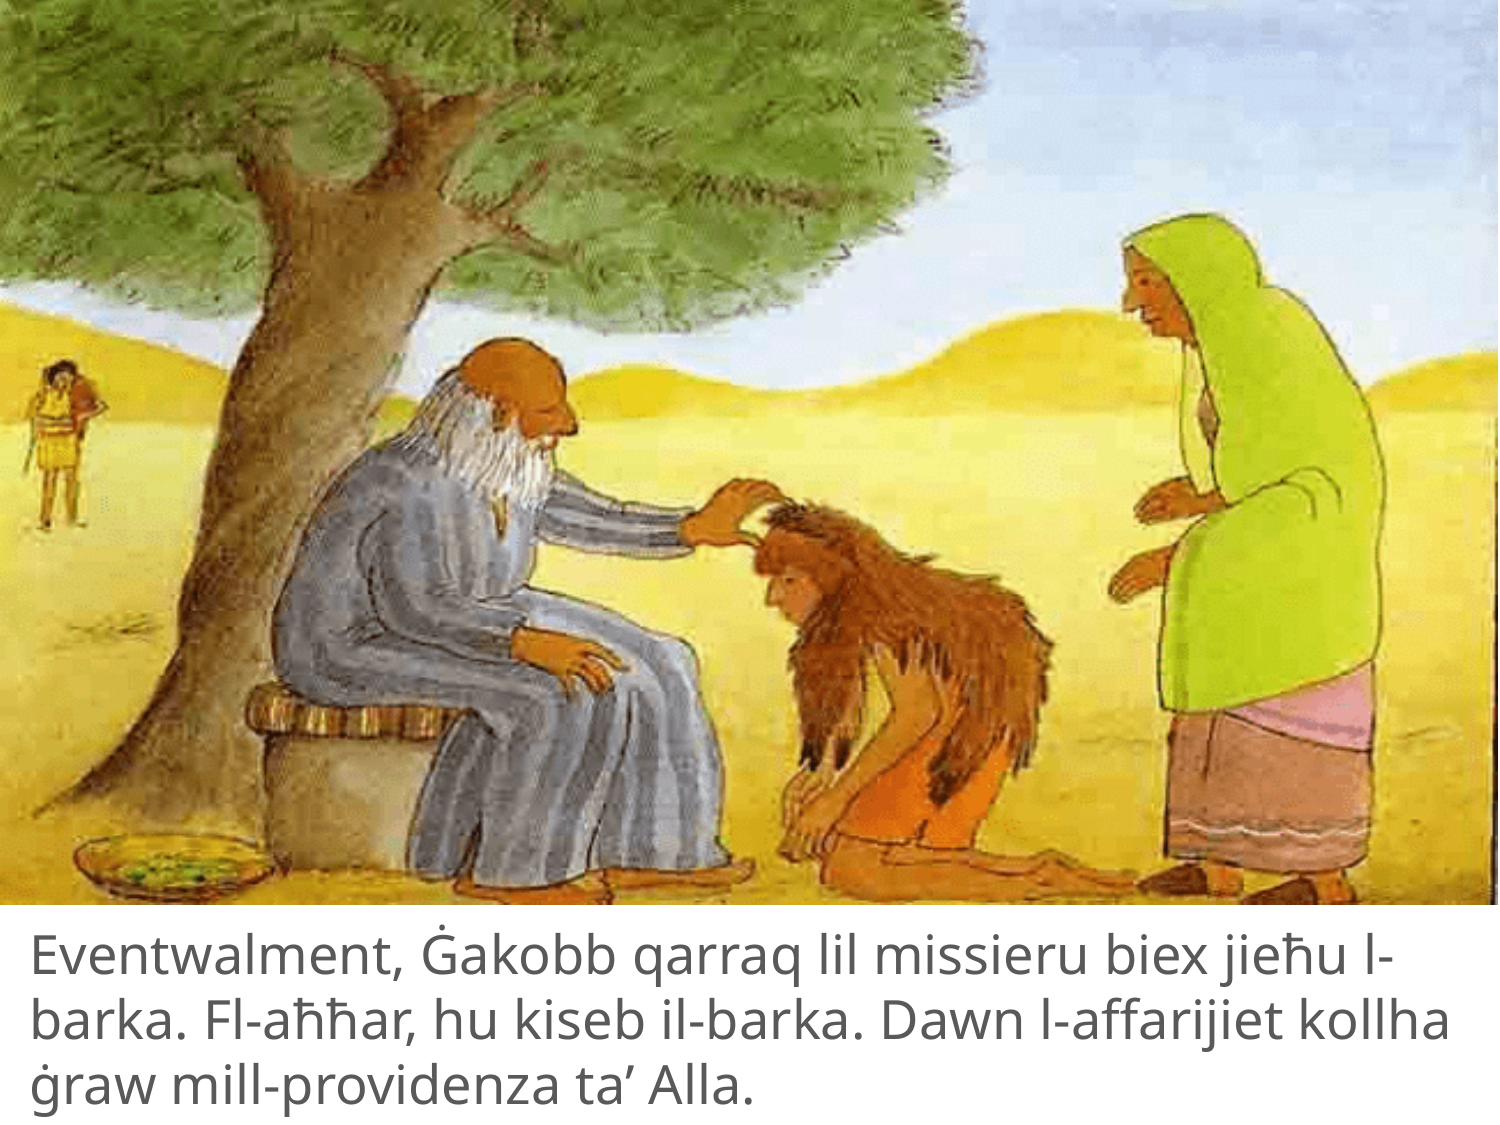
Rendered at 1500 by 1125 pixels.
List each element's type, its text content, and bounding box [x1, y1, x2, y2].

text_box Eventwalment, Ġakobb qarraq lil missieru biex jieħu l- barka. Fl-aħħar, hu kiseb il-barka. Dawn l-affarijiet kollha ġraw mill-providenza ta’ Alla. [14, 912, 1500, 1123]
picture [0, 0, 1498, 906]
